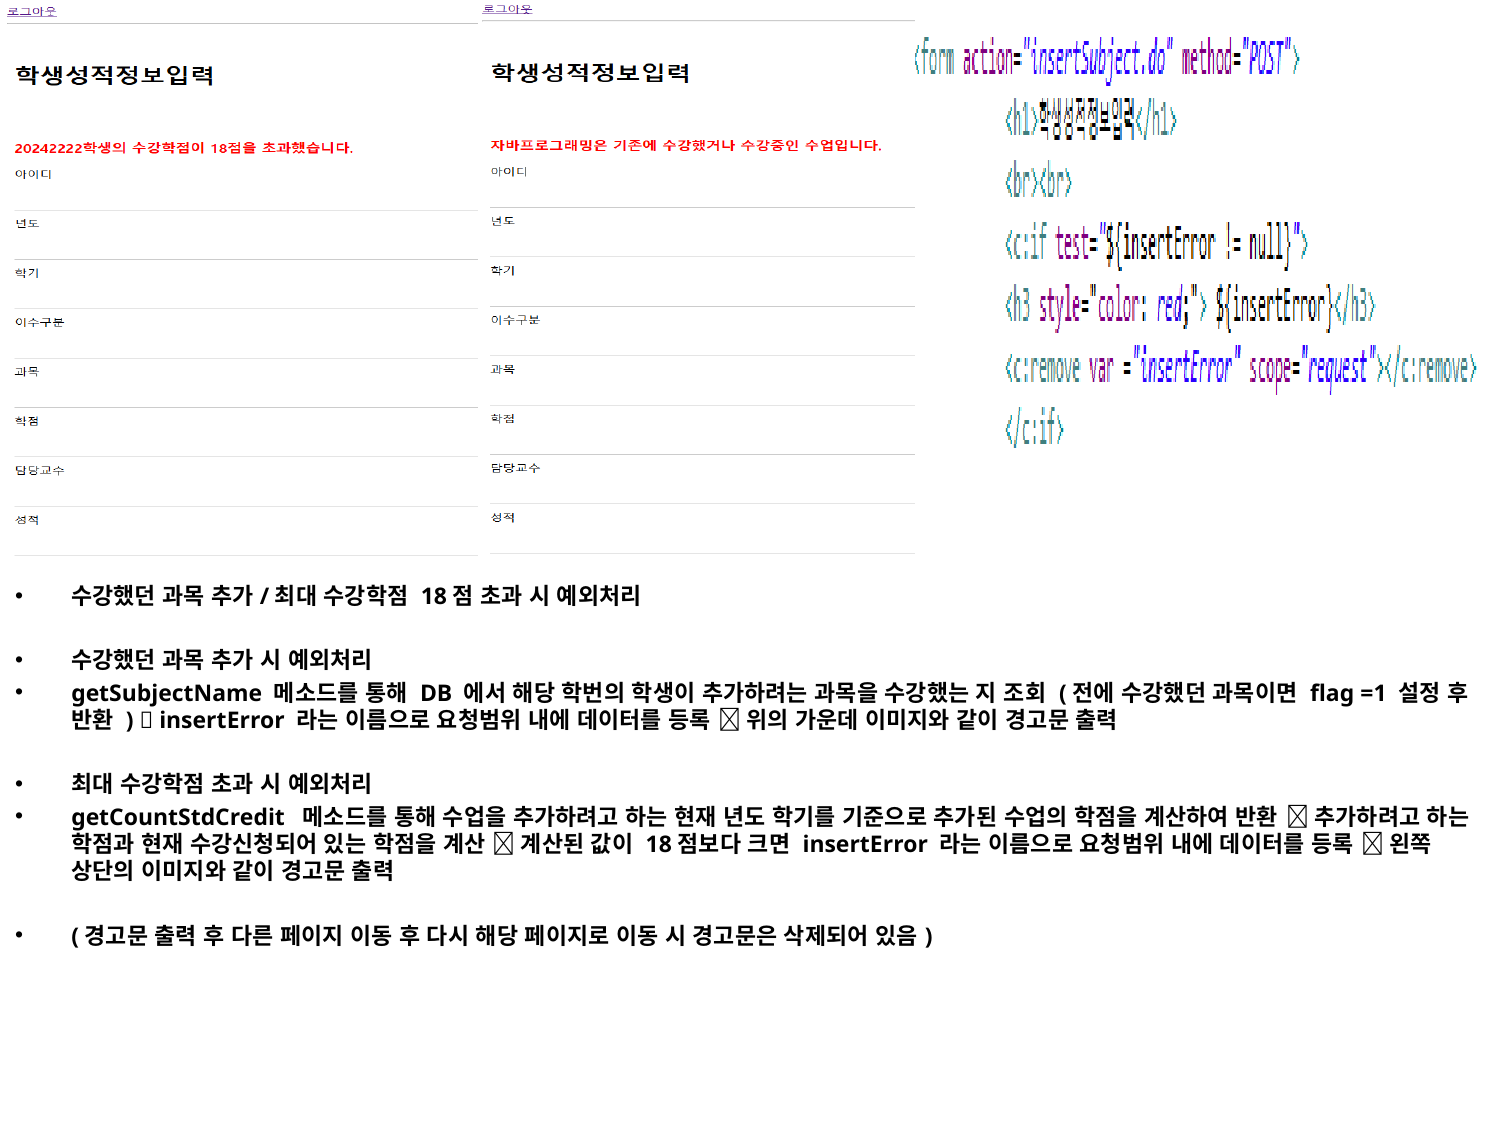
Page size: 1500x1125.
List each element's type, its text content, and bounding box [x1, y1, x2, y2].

list 수강했던 과목 추가/최대 수강학점 18점 초과 시 예외처리 수강했던 과목 추가 시 예외처리 getSubjectName 메소드를 통해 DB 에서 해당 학번의 학생이 추가하려는 과목을 수강했는 지 조회 (전에 수강했던 과목이면 flag =1 설정 후 반환 )  insertError 라는 이름으로 요청범위 내에 데이터를 등록  위의 가운데 이미지와 같이 경고문 출력 최대 수강학점 초과 시 예외처리 getCountStdCredit 메소드를 통해 수업을 추가하려고 하는 현재 년도 학기를 기준으로 추가된 수업의 학점을 계산하여 반환  추가하려고 하는 학점과 현재 수강신청되어 있는 학점을 계산  계산된 값이 18점보다 크면 insertError 라는 이름으로 요청범위 내에 데이터를 등록  왼쪽 상단의 이미지와 같이 경고문 출력 (경고문 출력 후 다른 페이지 이동 후 다시 해당 페이지로 이동 시 경고문은 삭제되어 있음) [0, 574, 1500, 1125]
picture [0, 0, 1499, 564]
